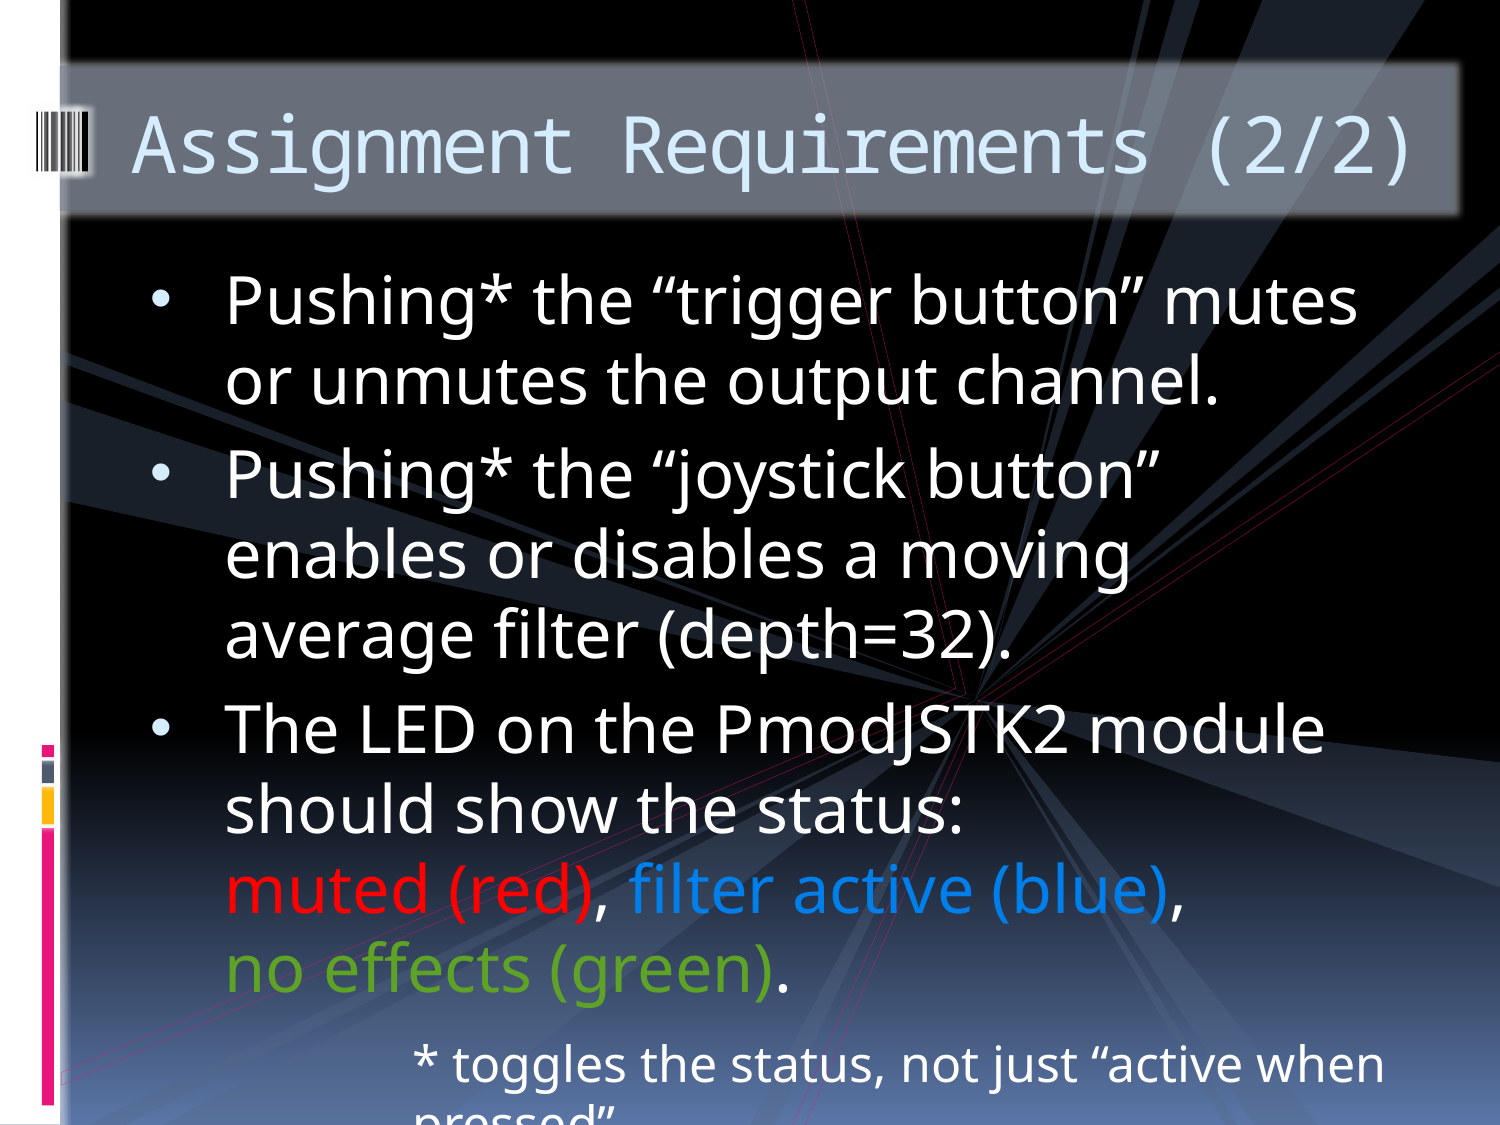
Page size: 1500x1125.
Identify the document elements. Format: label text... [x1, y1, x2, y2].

title Assignment Requirements (2/2) [115, 83, 1454, 212]
text_box * toggles the status, not just “active when pressed” [387, 1025, 1488, 1104]
list Pushing* the “trigger button” mutes or unmutes the output channel. Pushing* the “joystick button” enables or disables a moving average filter (depth=32). The LED on the PmodJSTK2 module should show the status: muted (red), filter active (blue), no effects (green). [125, 249, 1413, 1038]
